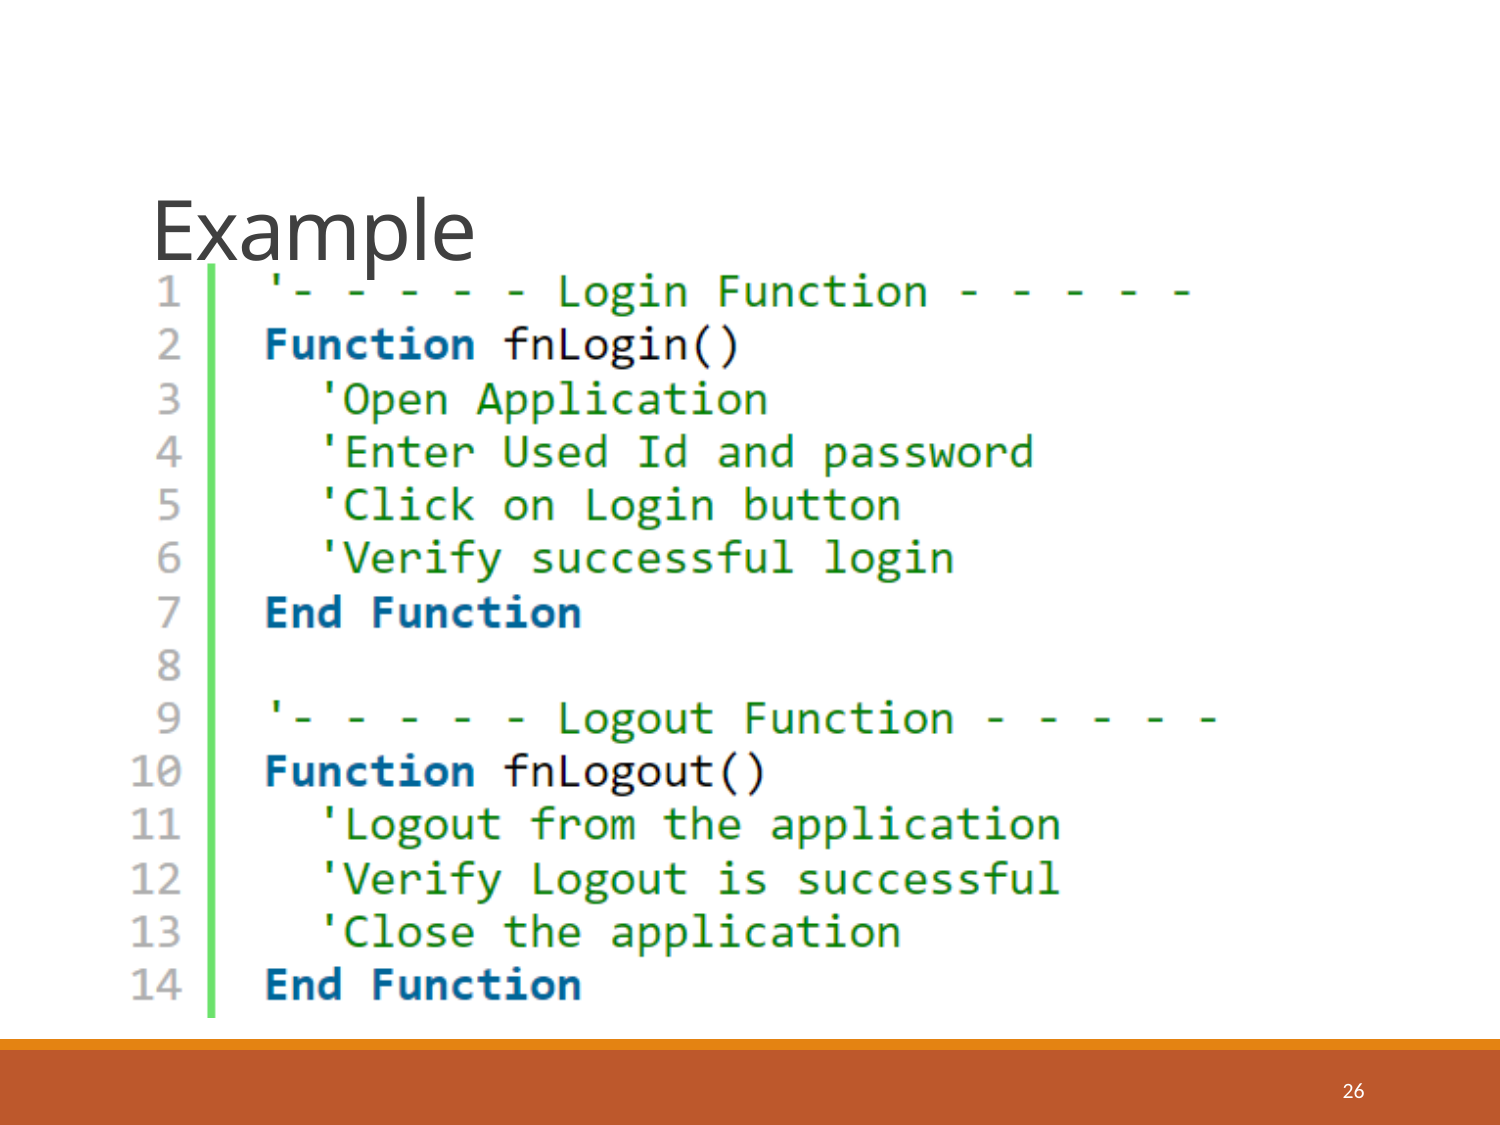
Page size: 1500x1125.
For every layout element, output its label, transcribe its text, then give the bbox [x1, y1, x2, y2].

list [111, 261, 1388, 1018]
slide_number 26 [1218, 1059, 1380, 1120]
title Example [135, 47, 1373, 259]
